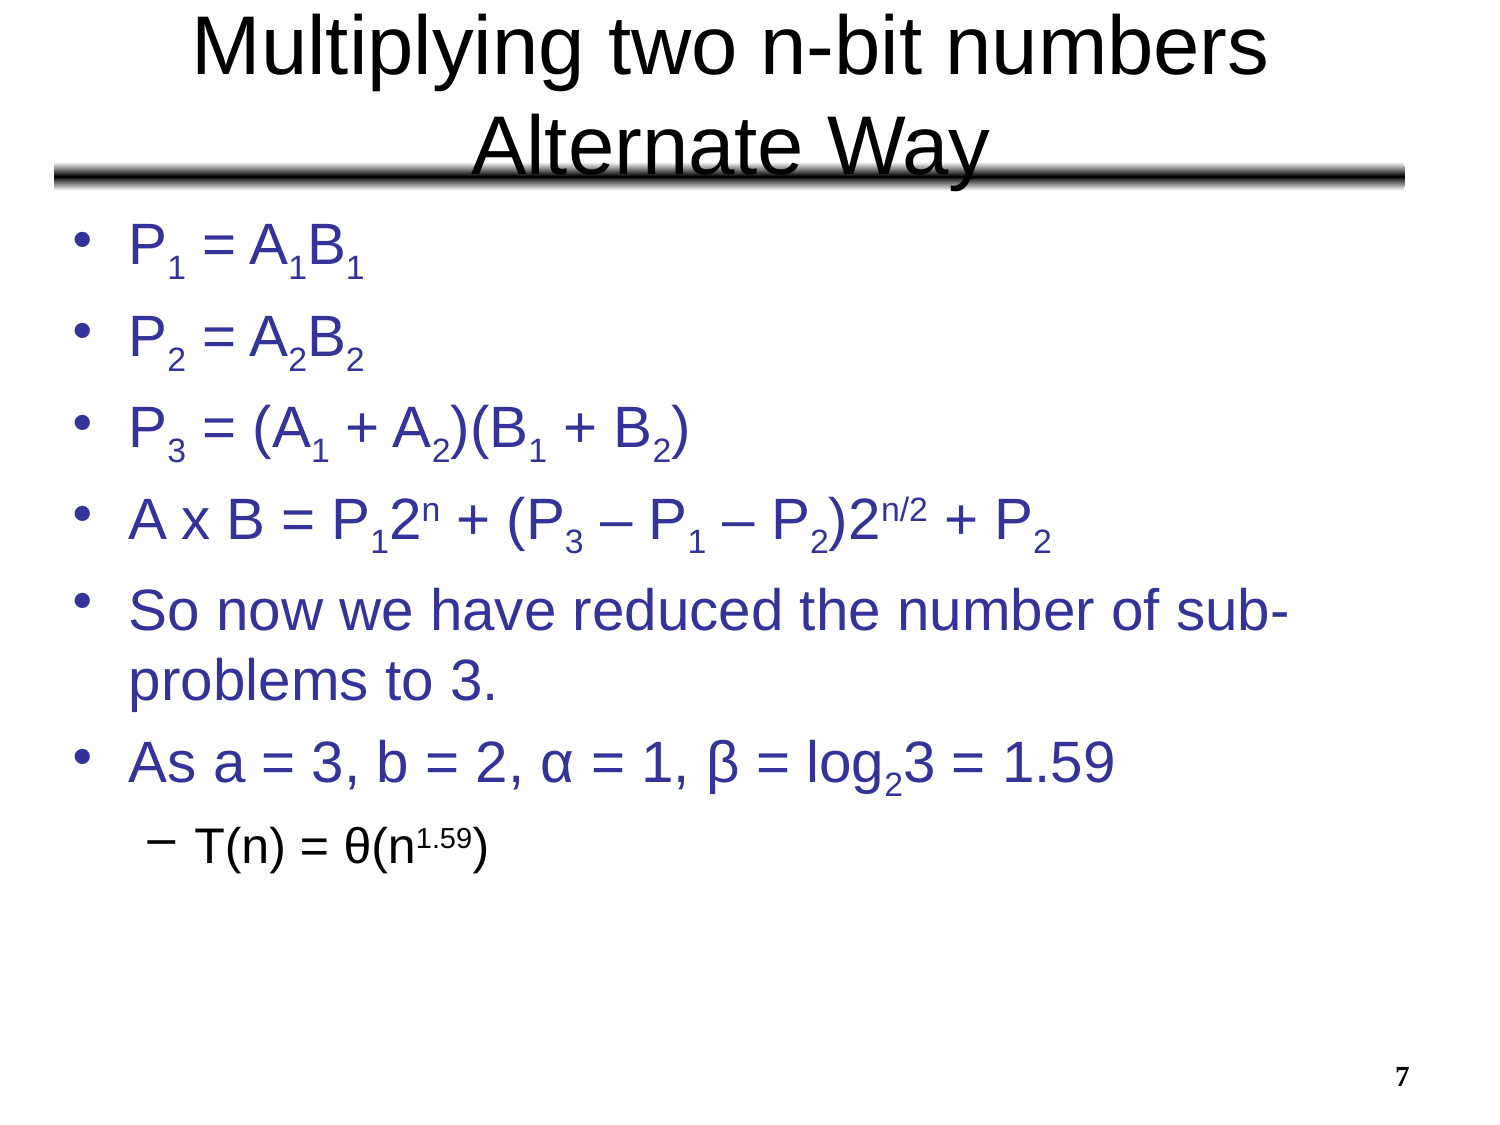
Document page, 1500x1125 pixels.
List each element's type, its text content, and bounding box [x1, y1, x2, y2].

slide_number 7 [1074, 1049, 1426, 1103]
title Multiplying two n-bit numbers Alternate Way [55, 16, 1407, 166]
list P1 = A1B1 P2 = A2B2 P3 = (A1 + A2)(B1 + B2) A x B = P12n + (P3 – P1 – P2)2n/2 + P2 So now we have reduced the number of sub-problems to 3. As a = 3, b = 2, α = 1, β = log23 = 1.59 T(n) = θ(n1.59) [57, 198, 1408, 1033]
